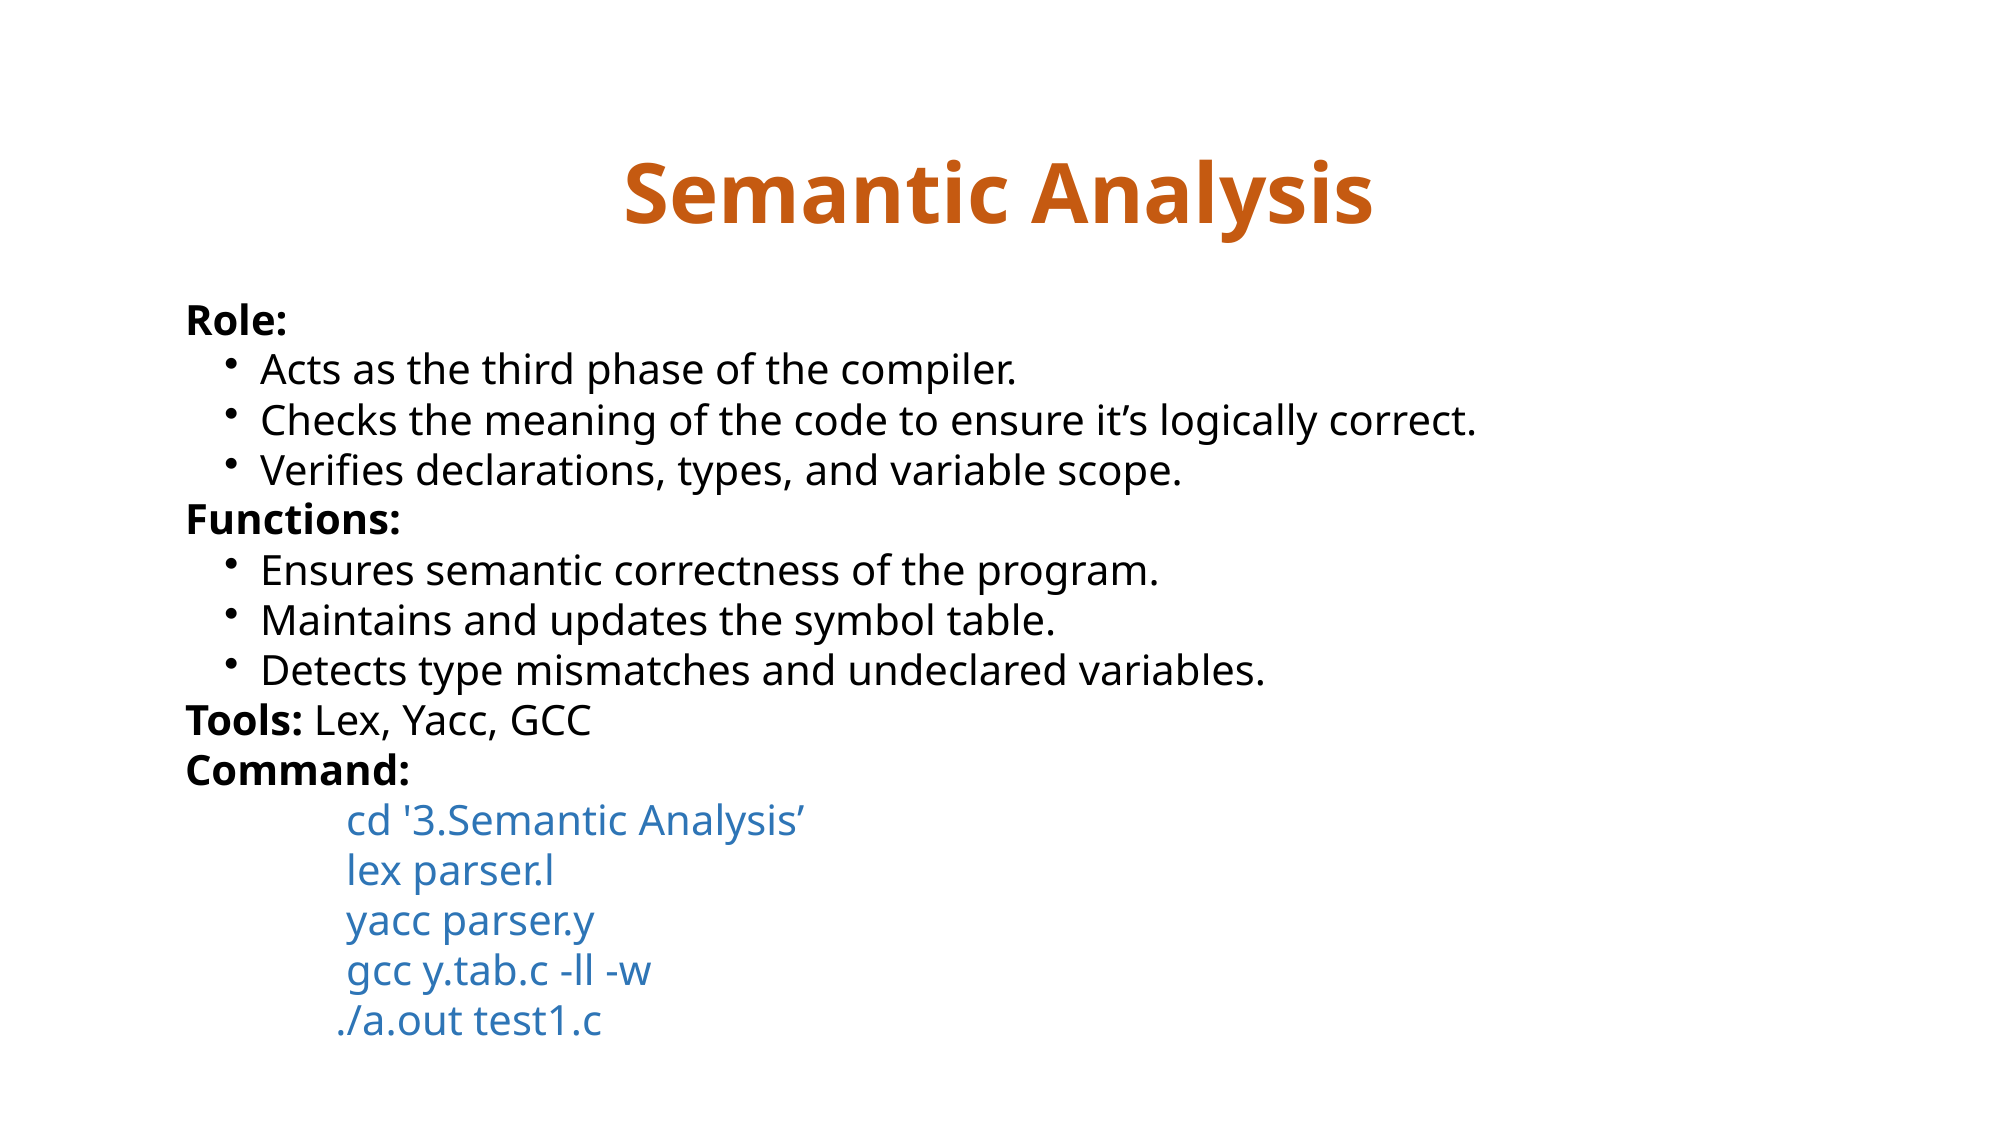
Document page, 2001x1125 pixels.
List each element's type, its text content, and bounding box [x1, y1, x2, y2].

text_box Role: Acts as the third phase of the compiler. Checks the meaning of the code to ensure it’s logically correct. Verifies declarations, types, and variable scope. Functions: Ensures semantic correctness of the program. Maintains and updates the symbol table. Detects type mismatches and undeclared variables. Tools: Lex, Yacc, GCC Command: cd '3.Semantic Analysis’ lex parser.l yacc parser.y gcc y.tab.c -ll -w ./a.out test1.c [170, 285, 1898, 1096]
text_box Semantic Analysis [10, 132, 1990, 248]
